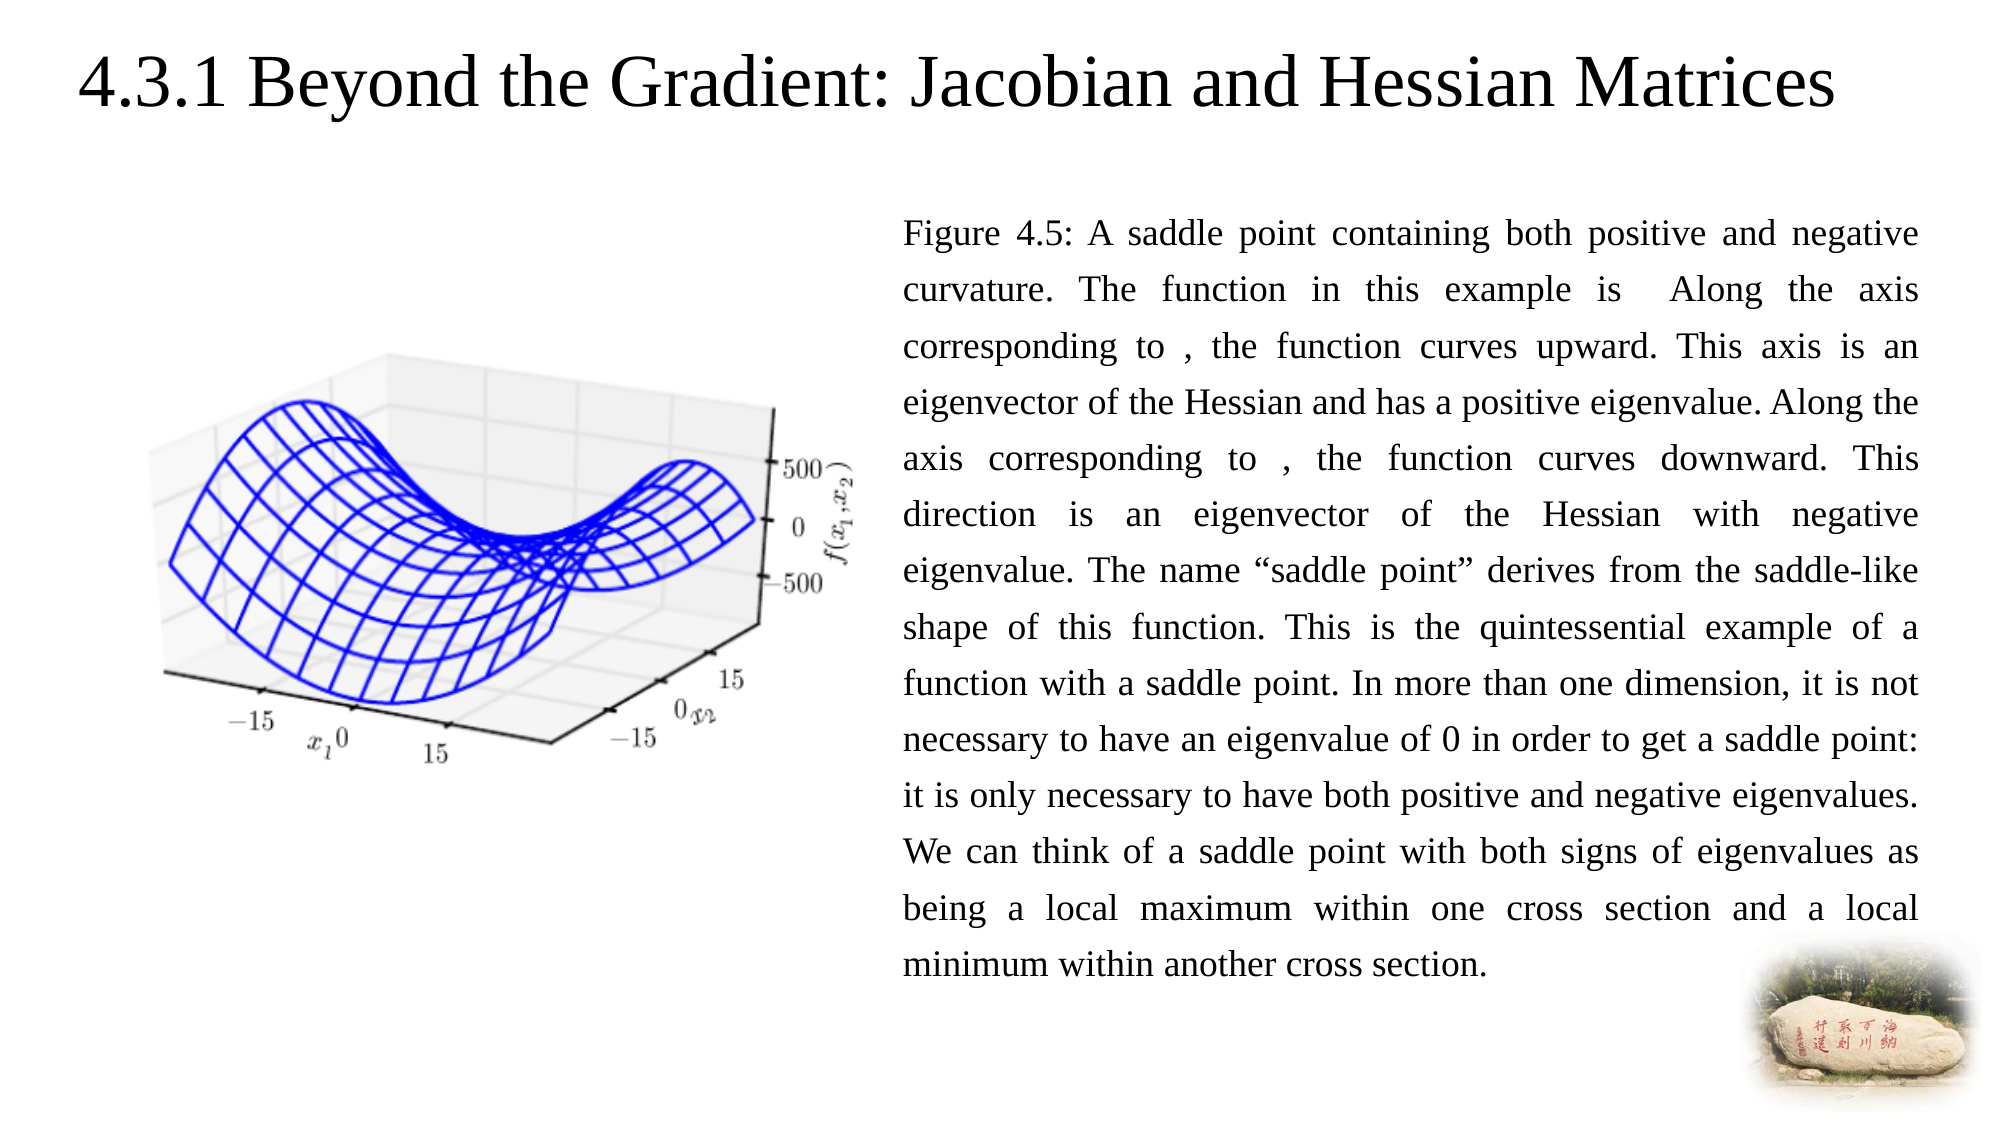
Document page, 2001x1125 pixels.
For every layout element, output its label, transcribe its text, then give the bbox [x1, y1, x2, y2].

title 4.3.1 Beyond the Gradient: Jacobian and Hessian Matrices [63, 21, 1936, 142]
picture [1740, 927, 1985, 1112]
picture [114, 338, 873, 787]
